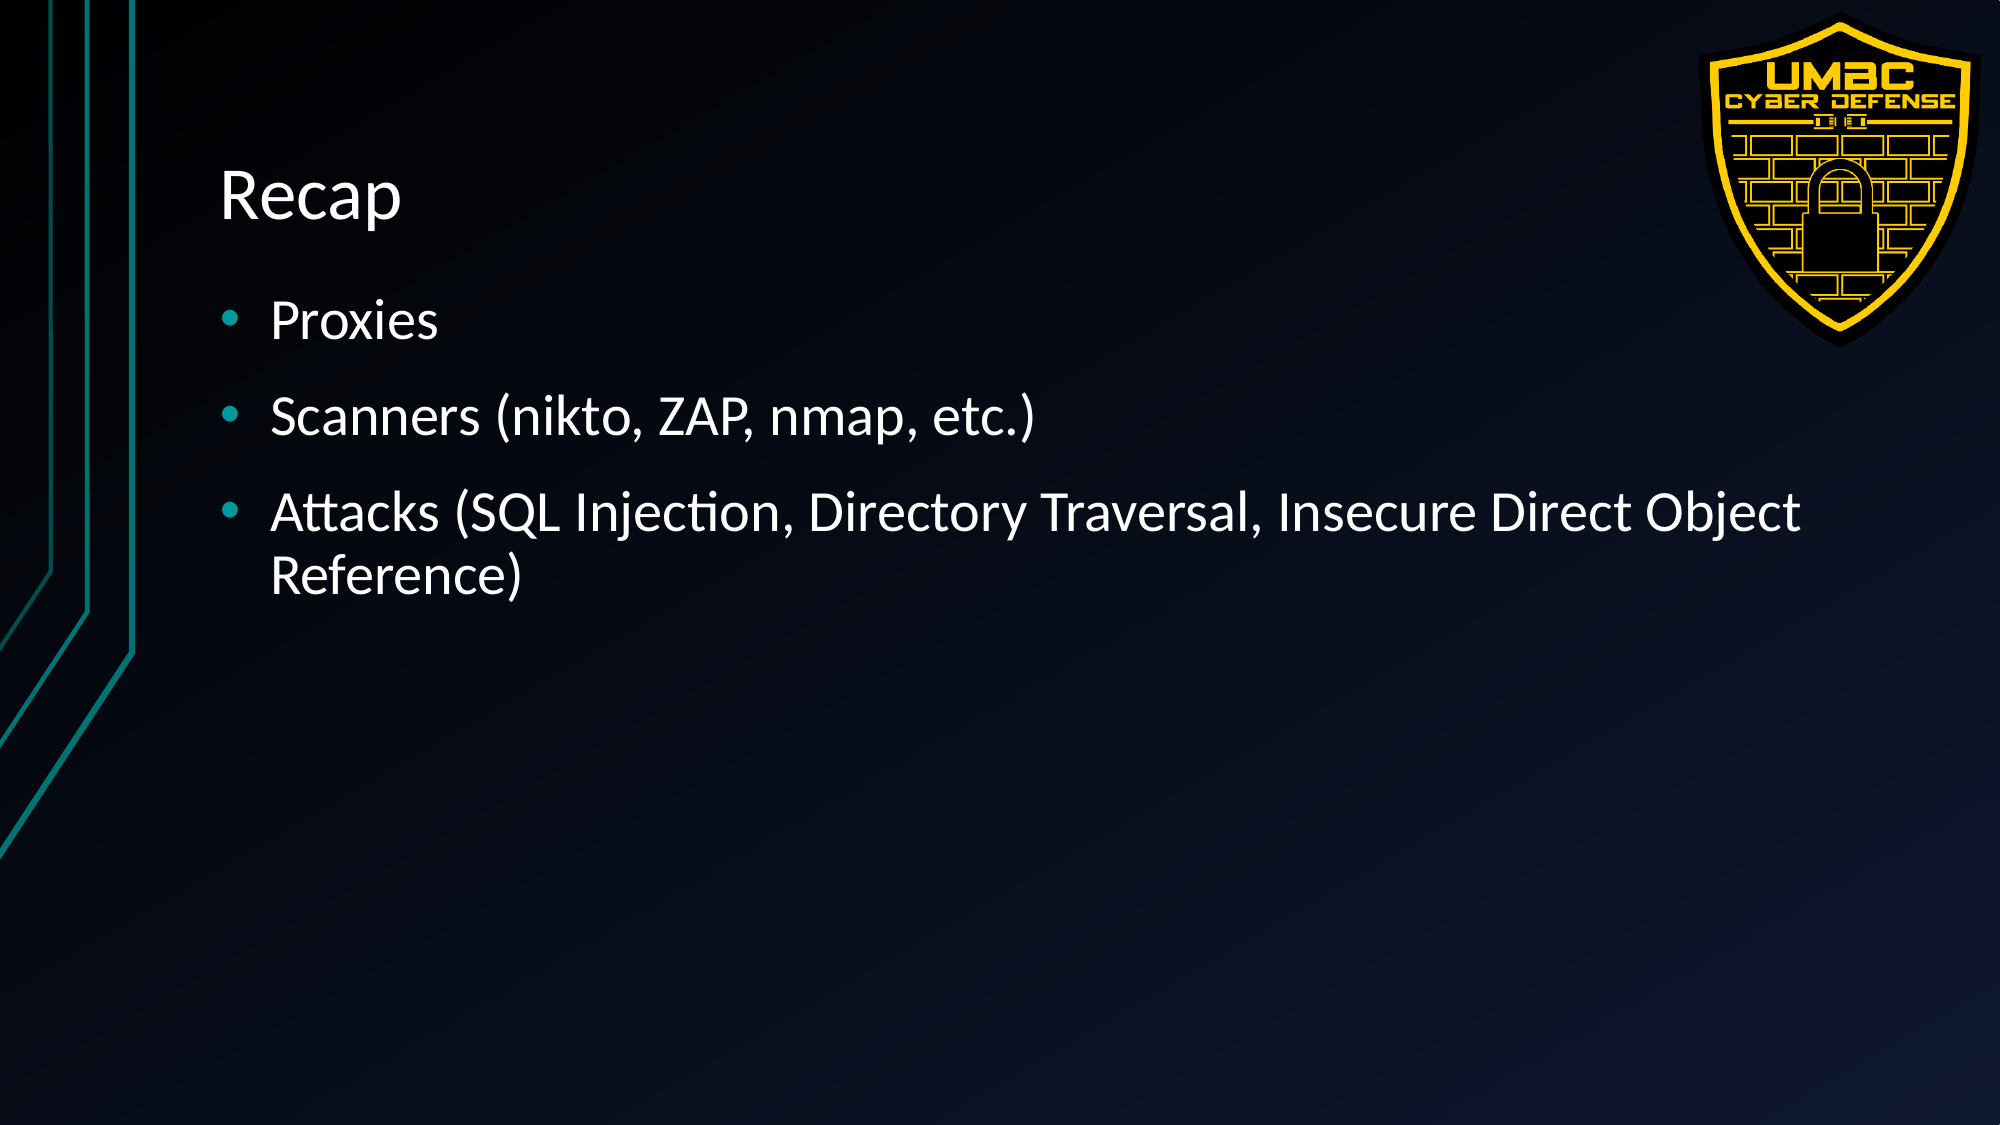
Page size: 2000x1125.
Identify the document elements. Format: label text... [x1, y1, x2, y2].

list Proxies Scanners (nikto, ZAP, nmap, etc.) Attacks (SQL Injection, Directory Traversal, Insecure Direct Object Reference) [199, 279, 1900, 1012]
title Recap [199, 45, 1696, 246]
picture [1699, 12, 1981, 347]
